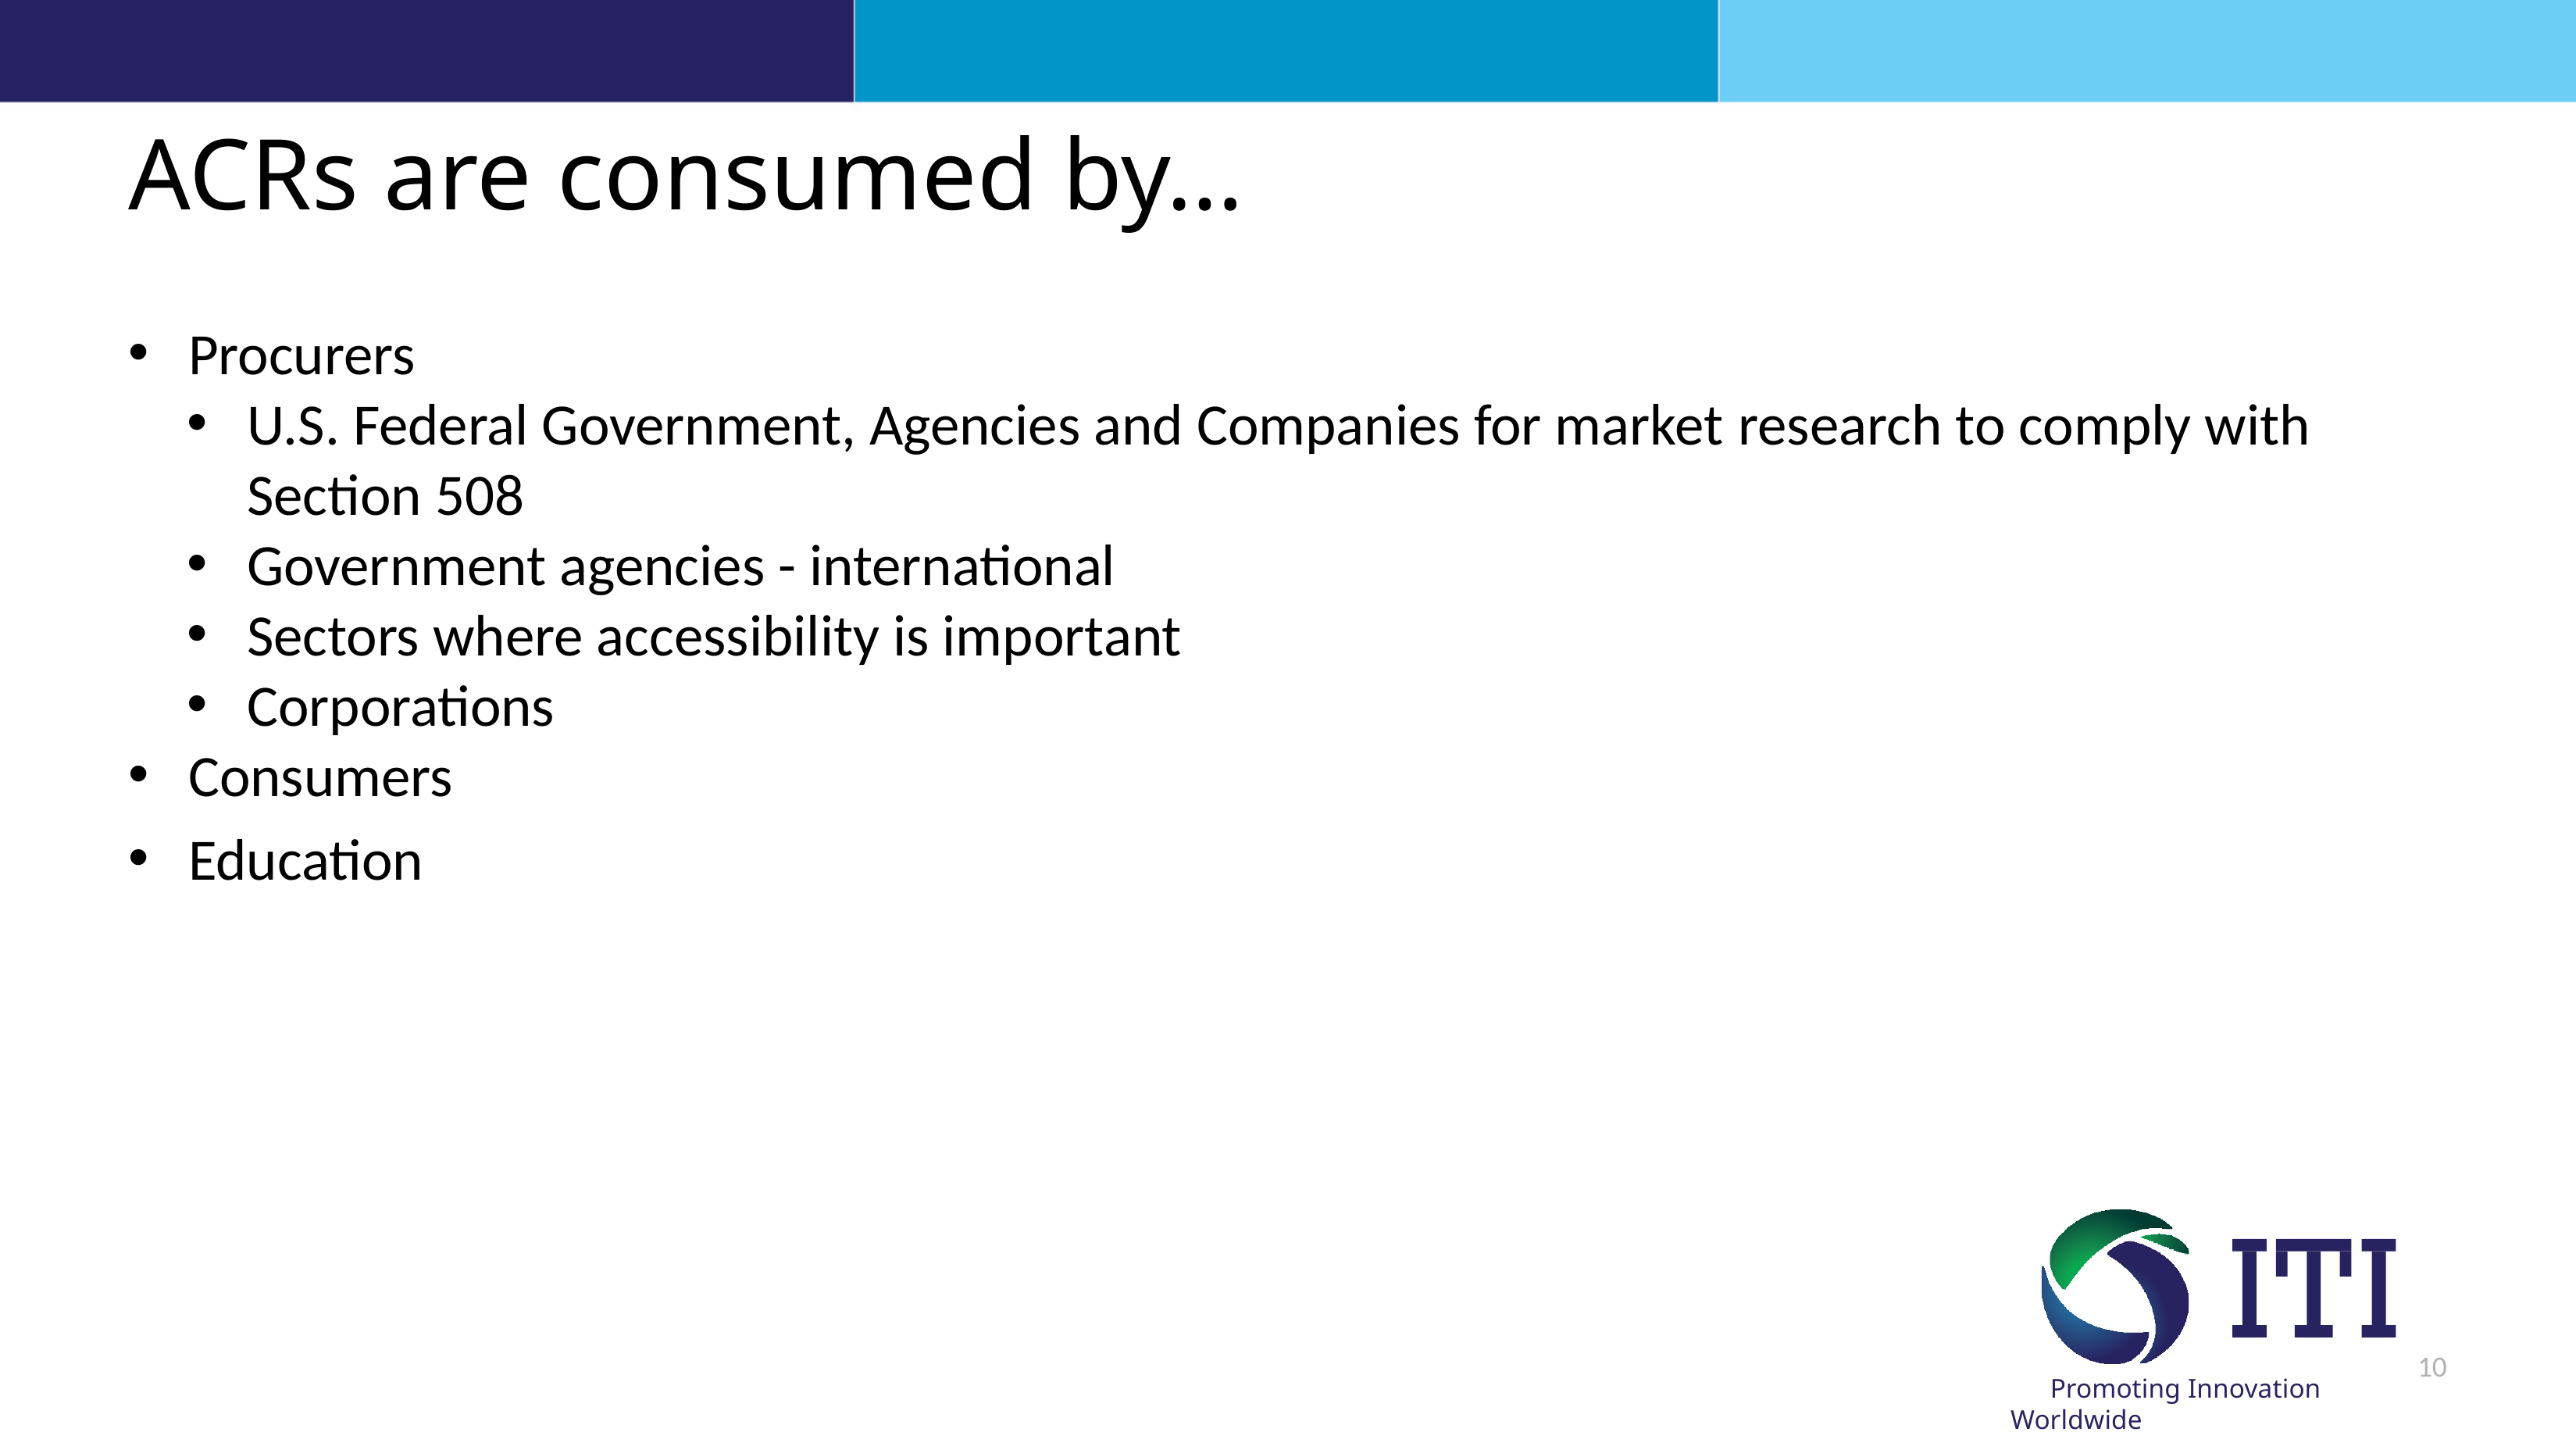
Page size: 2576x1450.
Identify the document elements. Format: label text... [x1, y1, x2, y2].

slide_number 10 [1854, 1348, 2447, 1421]
picture [0, 0, 2576, 112]
picture [2041, 1209, 2189, 1348]
title ACRs are consumed by… [128, 112, 2447, 230]
list Procurers U.S. Federal Government, Agencies and Companies for market research to comply with Section 508 Government agencies - international Sectors where accessibility is important Corporations Consumers Education [128, 316, 2447, 898]
